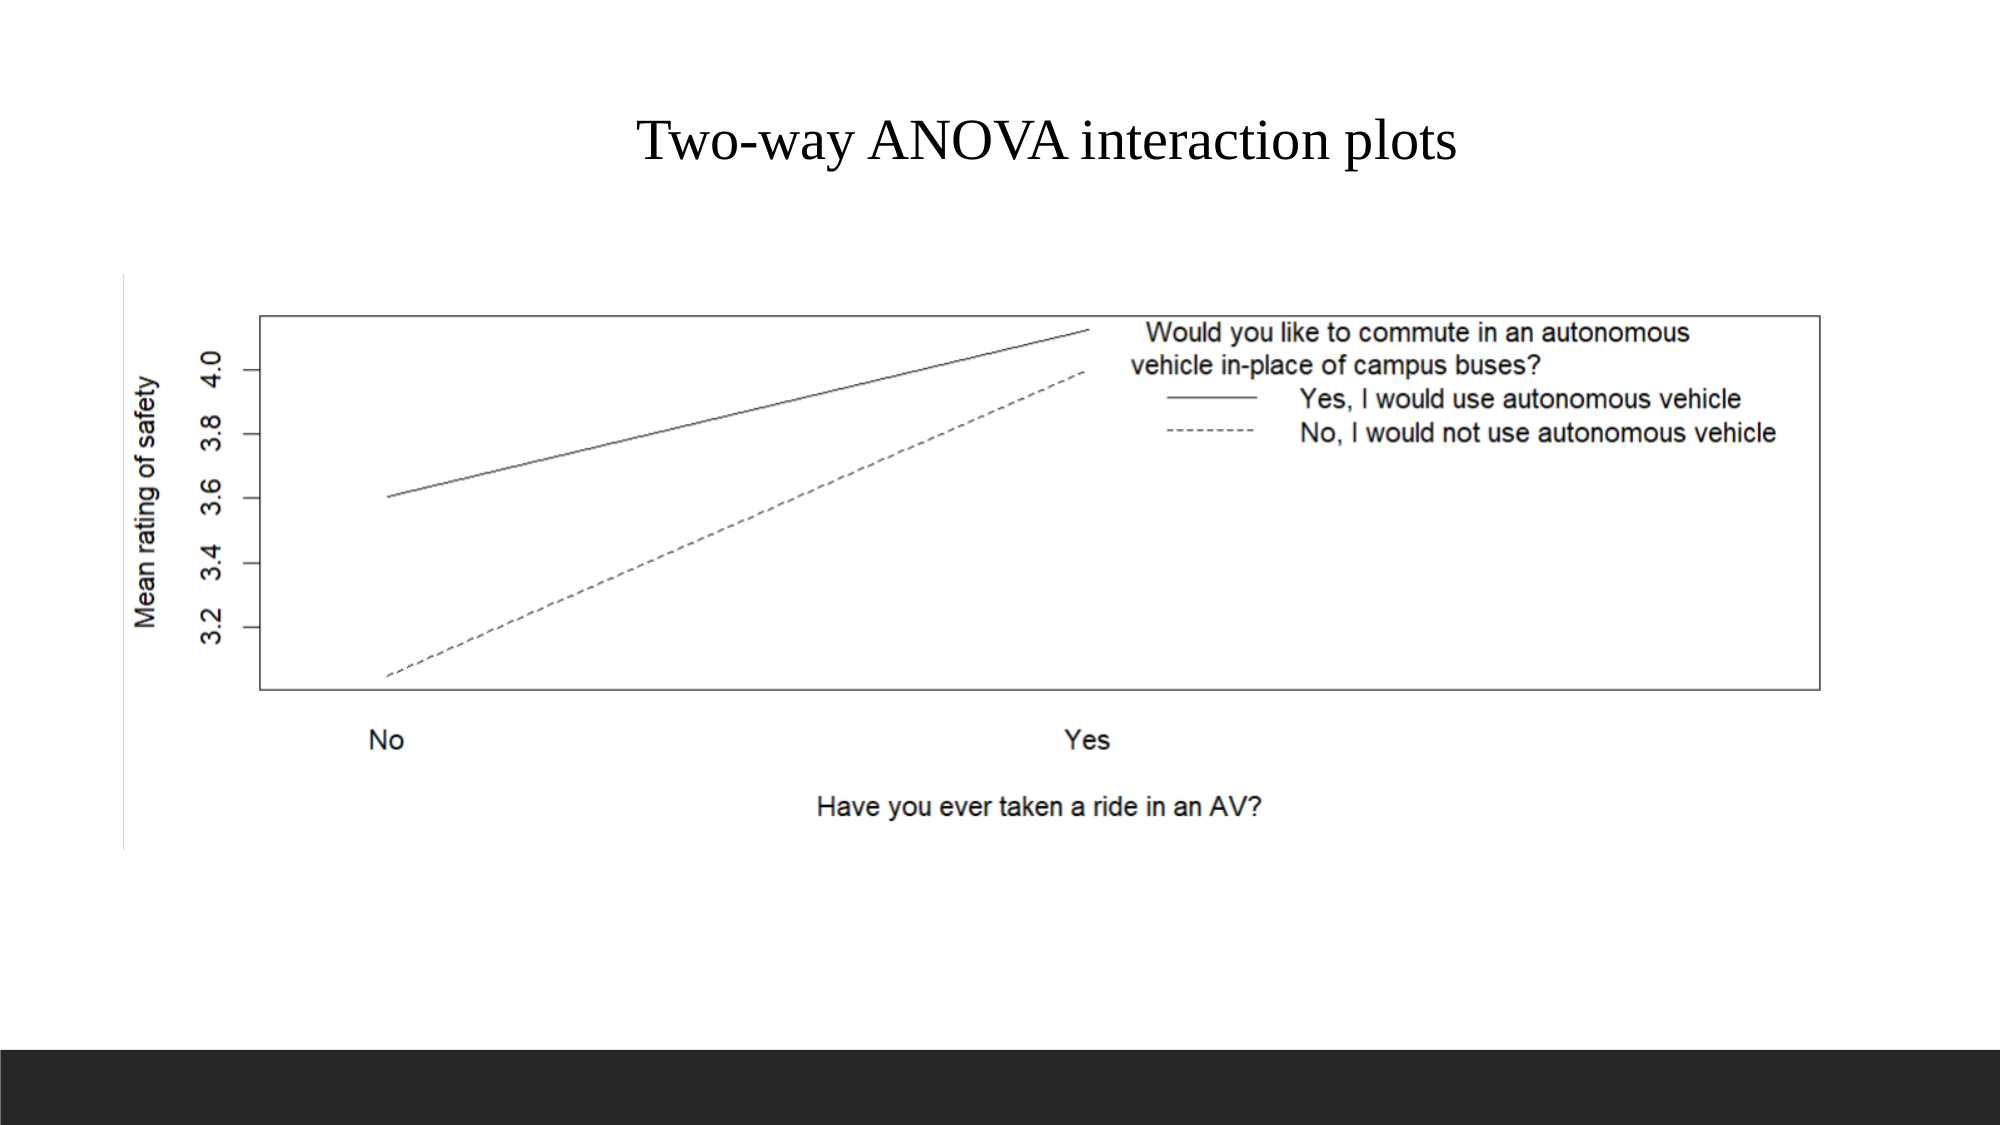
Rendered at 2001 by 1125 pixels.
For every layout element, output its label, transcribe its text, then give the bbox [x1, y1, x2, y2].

text_box Two-way ANOVA interaction plots [472, 94, 1530, 179]
picture [123, 274, 1877, 851]
